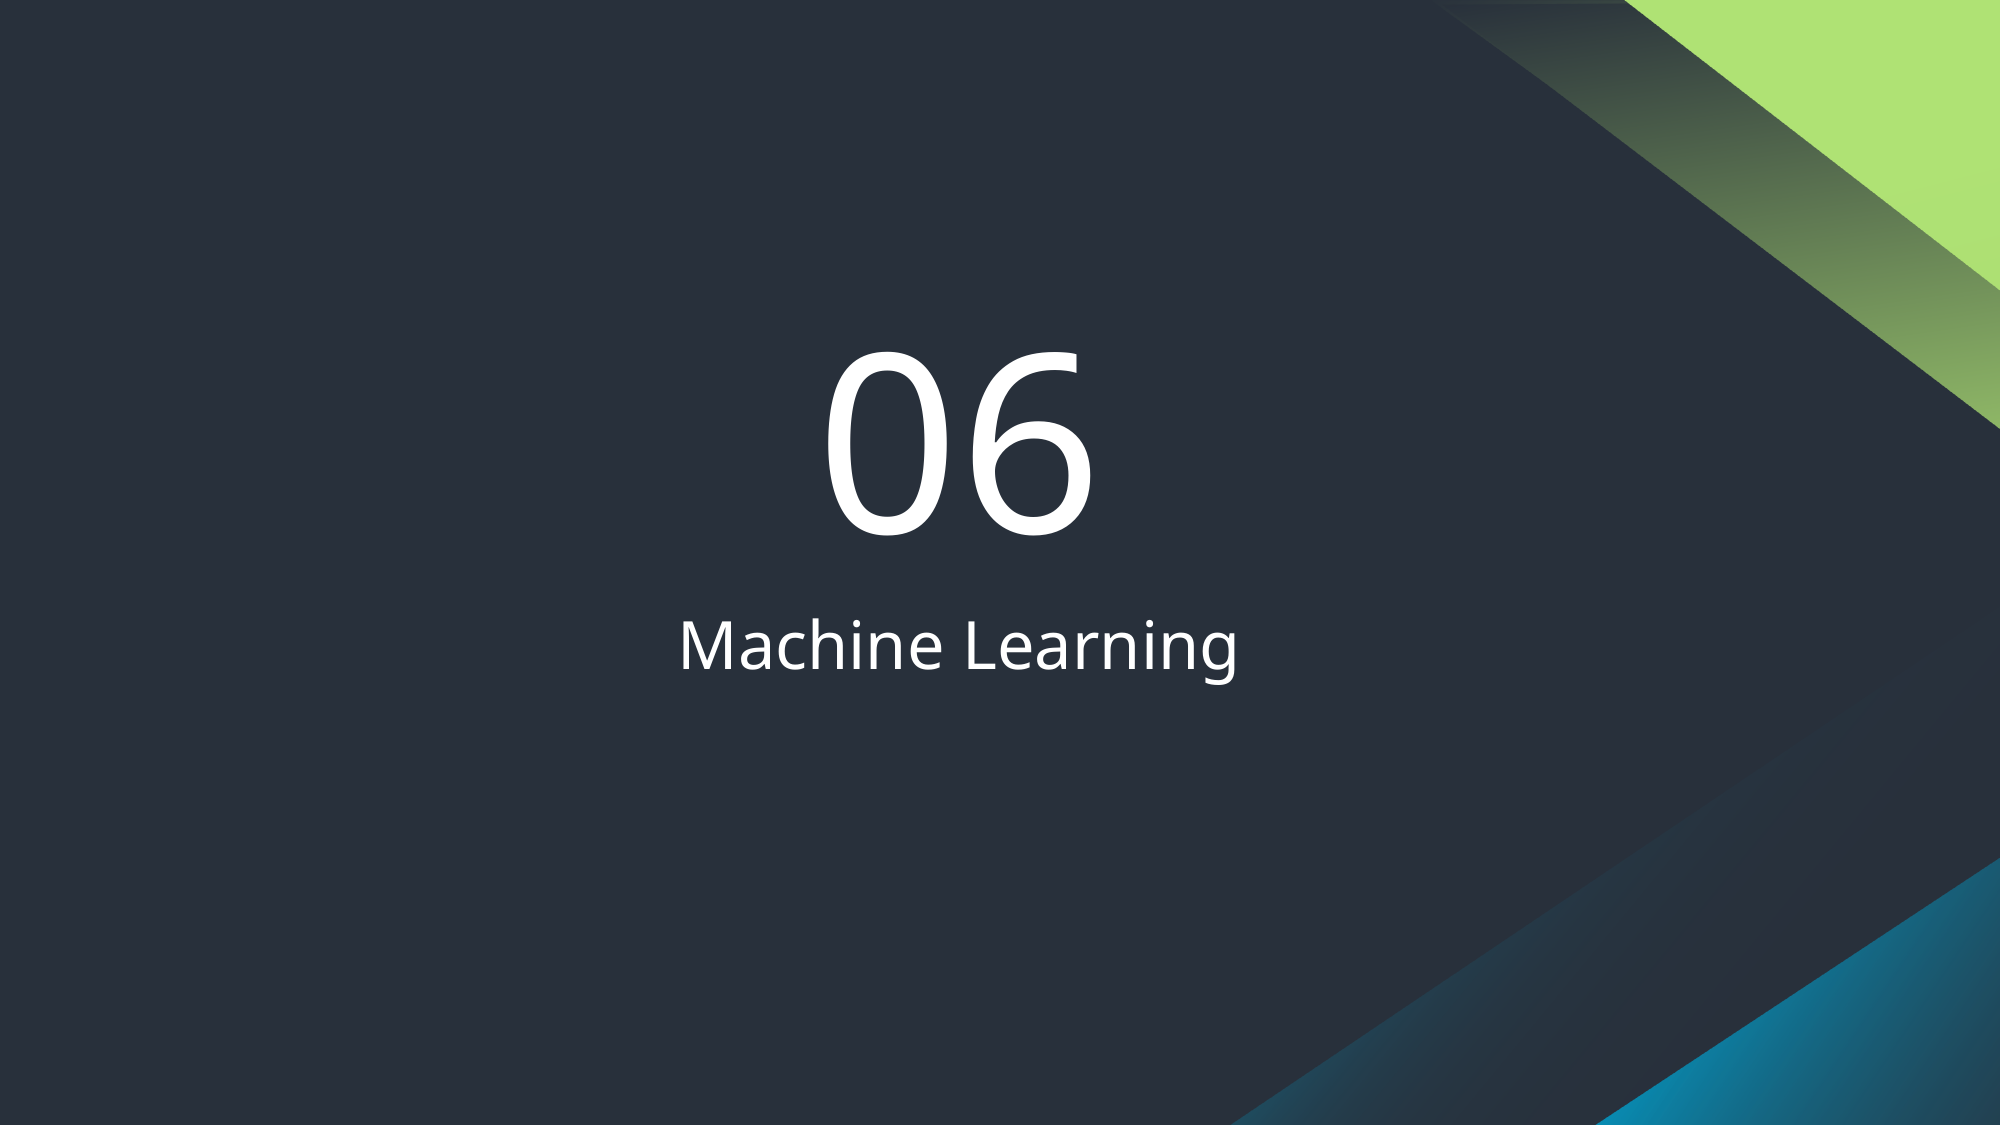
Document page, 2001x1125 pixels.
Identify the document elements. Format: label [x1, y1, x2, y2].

text_box [584, 275, 1335, 854]
picture [0, 0, 2000, 1125]
